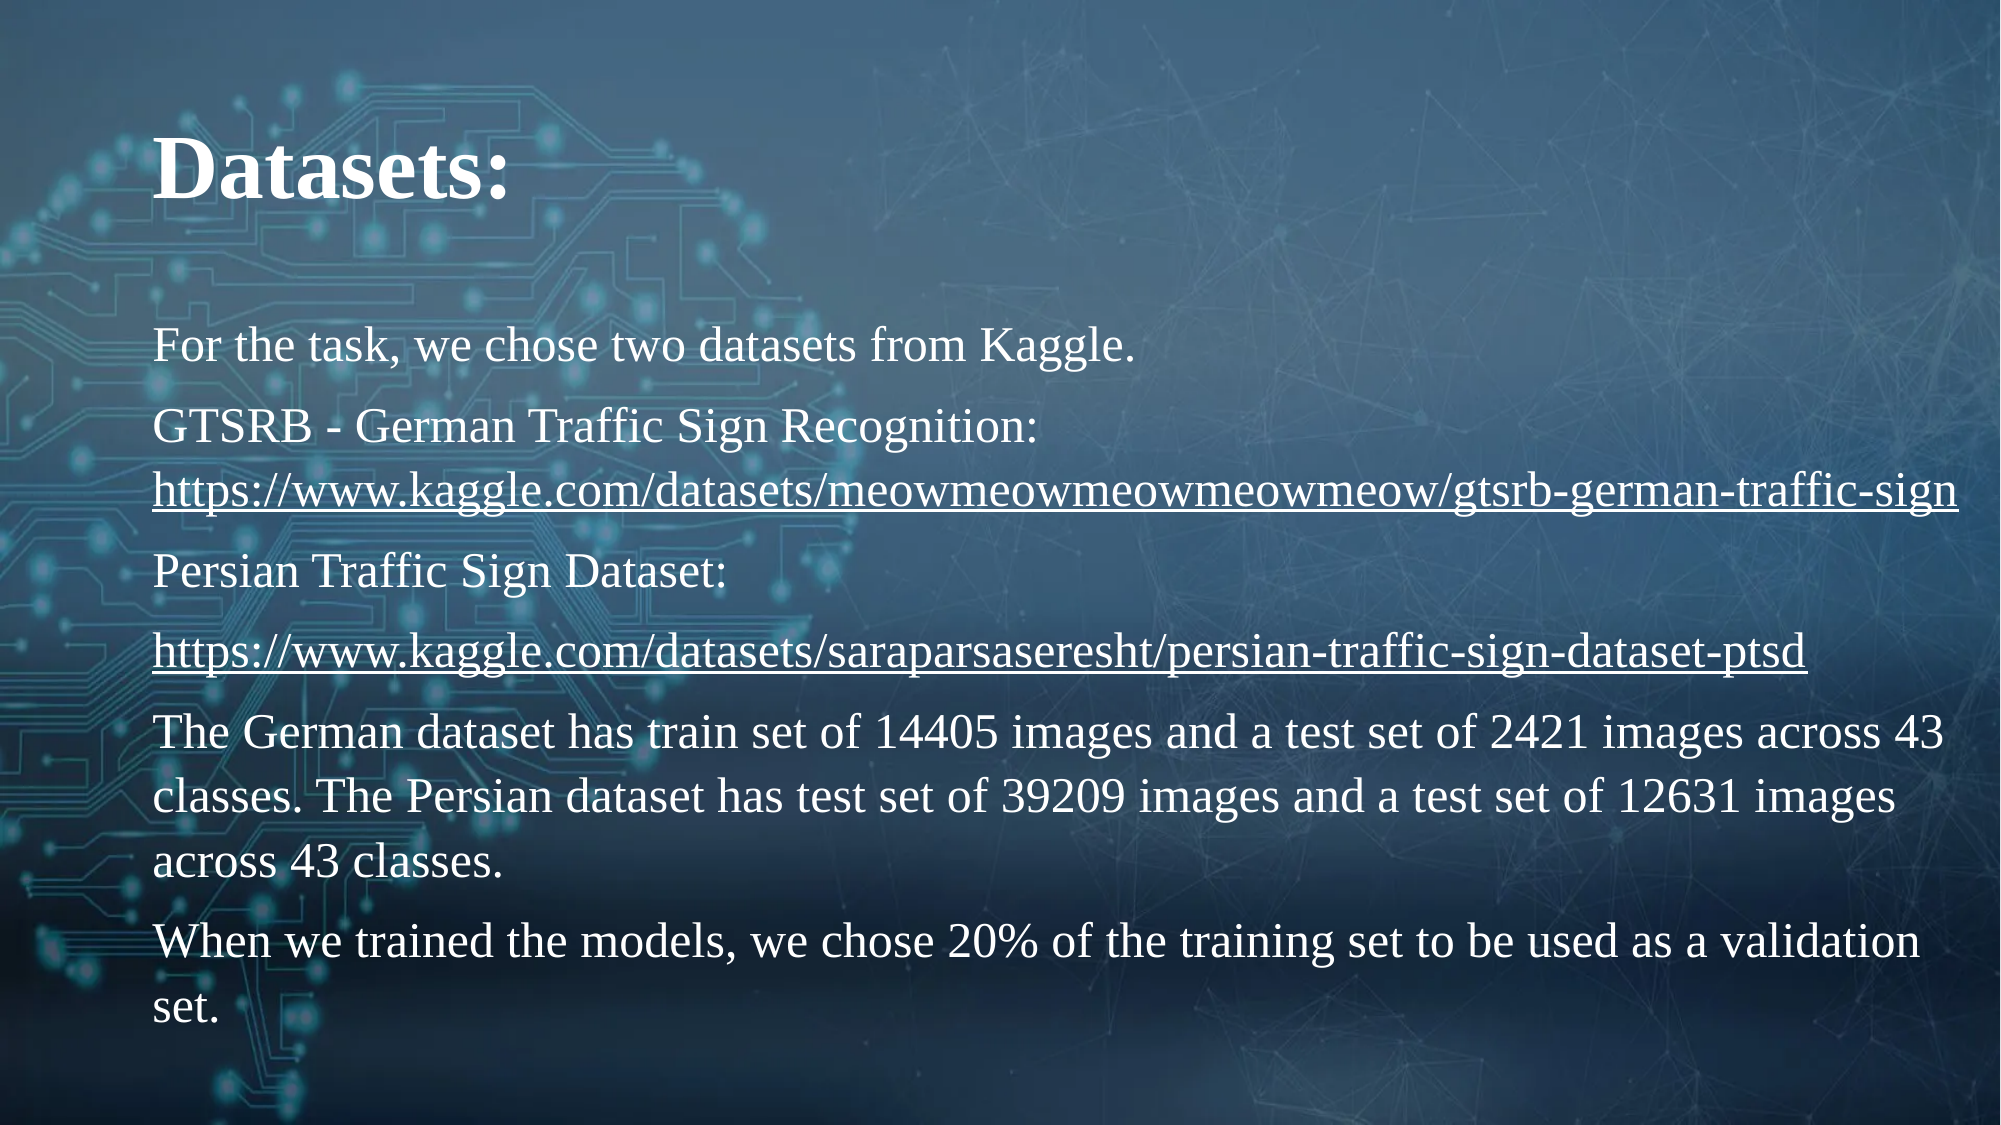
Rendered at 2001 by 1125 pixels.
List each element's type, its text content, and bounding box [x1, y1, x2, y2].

title Datasets: [137, 59, 1863, 278]
picture [0, 0, 2001, 1125]
list For the task, we chose two datasets from Kaggle. GTSRB - German Traffic Sign Recognition: https://www.kaggle.com/datasets/meowmeowmeowmeowmeow/gtsrb-german-traffic-sign Persian Traffic Sign Dataset: https://www.kaggle.com/datasets/saraparsaseresht/persian-traffic-sign-dataset-ptsd The German dataset has train set of 14405 images and a test set of 2421 images across 43 classes. The Persian dataset has test set of 39209 images and a test set of 12631 images across 43 classes. When we trained the models, we chose 20% of the training set to be used as a validation set. [137, 299, 1980, 1089]
